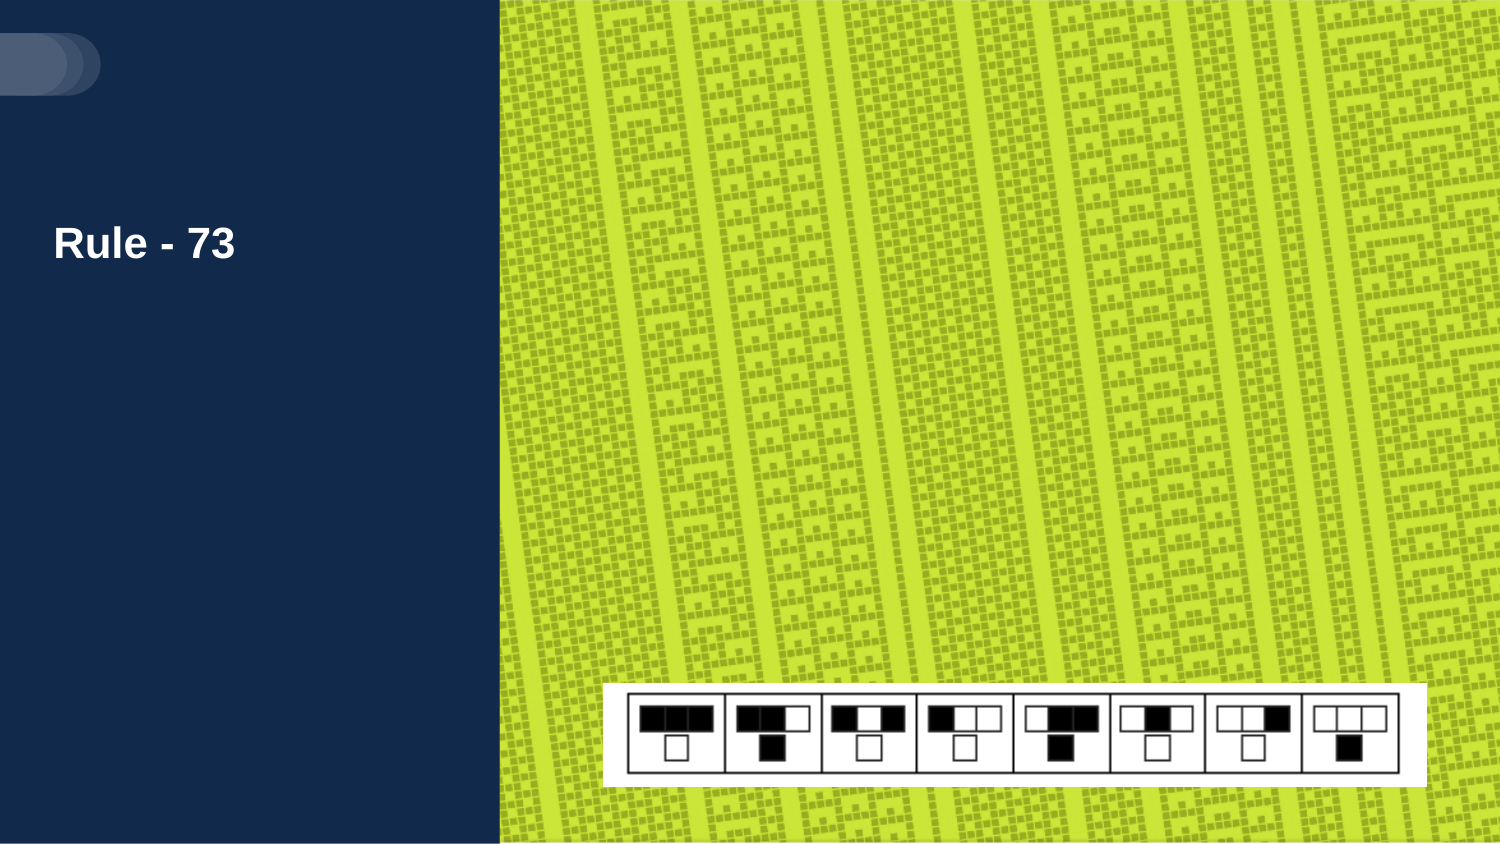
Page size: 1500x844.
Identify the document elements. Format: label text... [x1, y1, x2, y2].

title Rule - 73 [38, 136, 460, 283]
picture [499, 0, 1500, 844]
